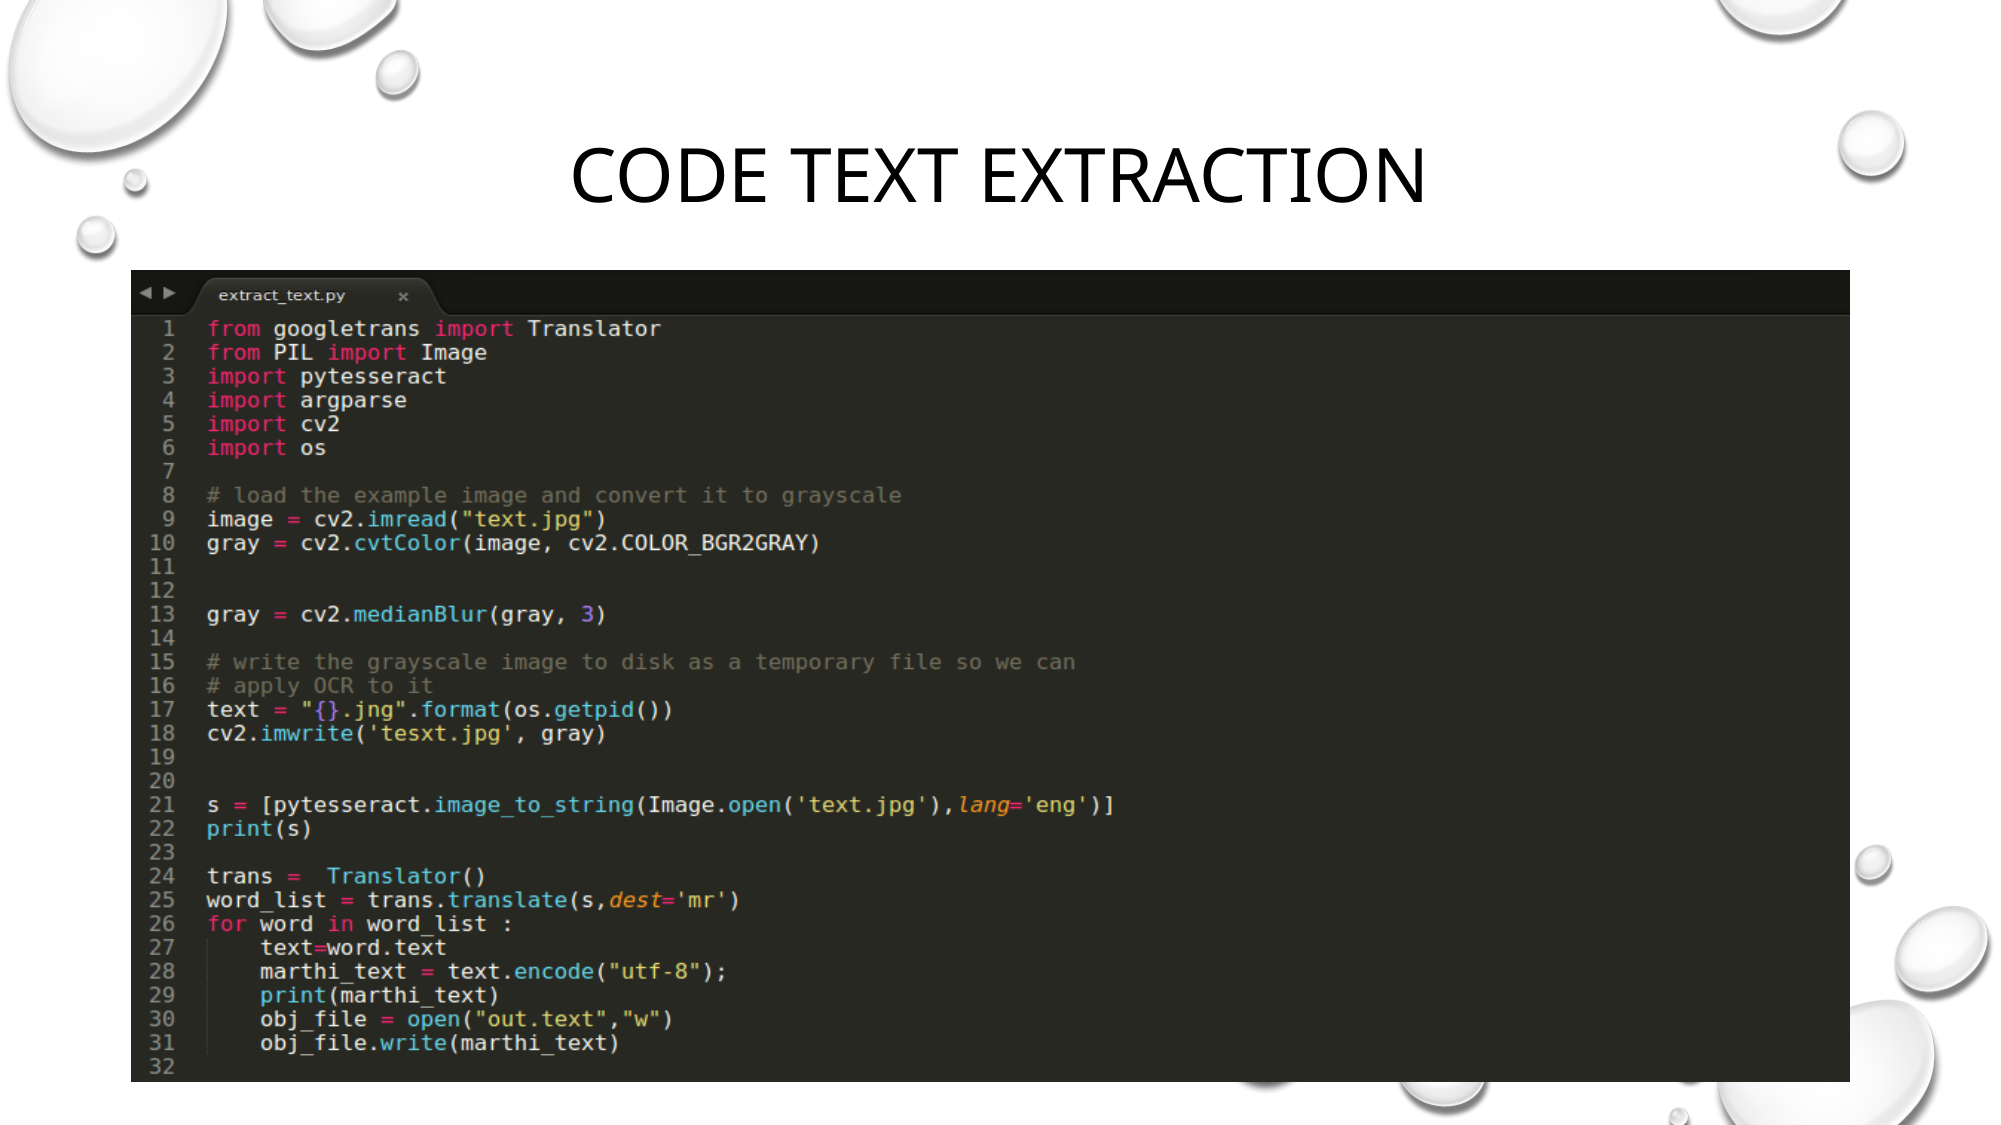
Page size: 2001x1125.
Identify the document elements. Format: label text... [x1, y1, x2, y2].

picture [0, 0, 2000, 1125]
text_box Code Text Extraction [149, 101, 1850, 255]
